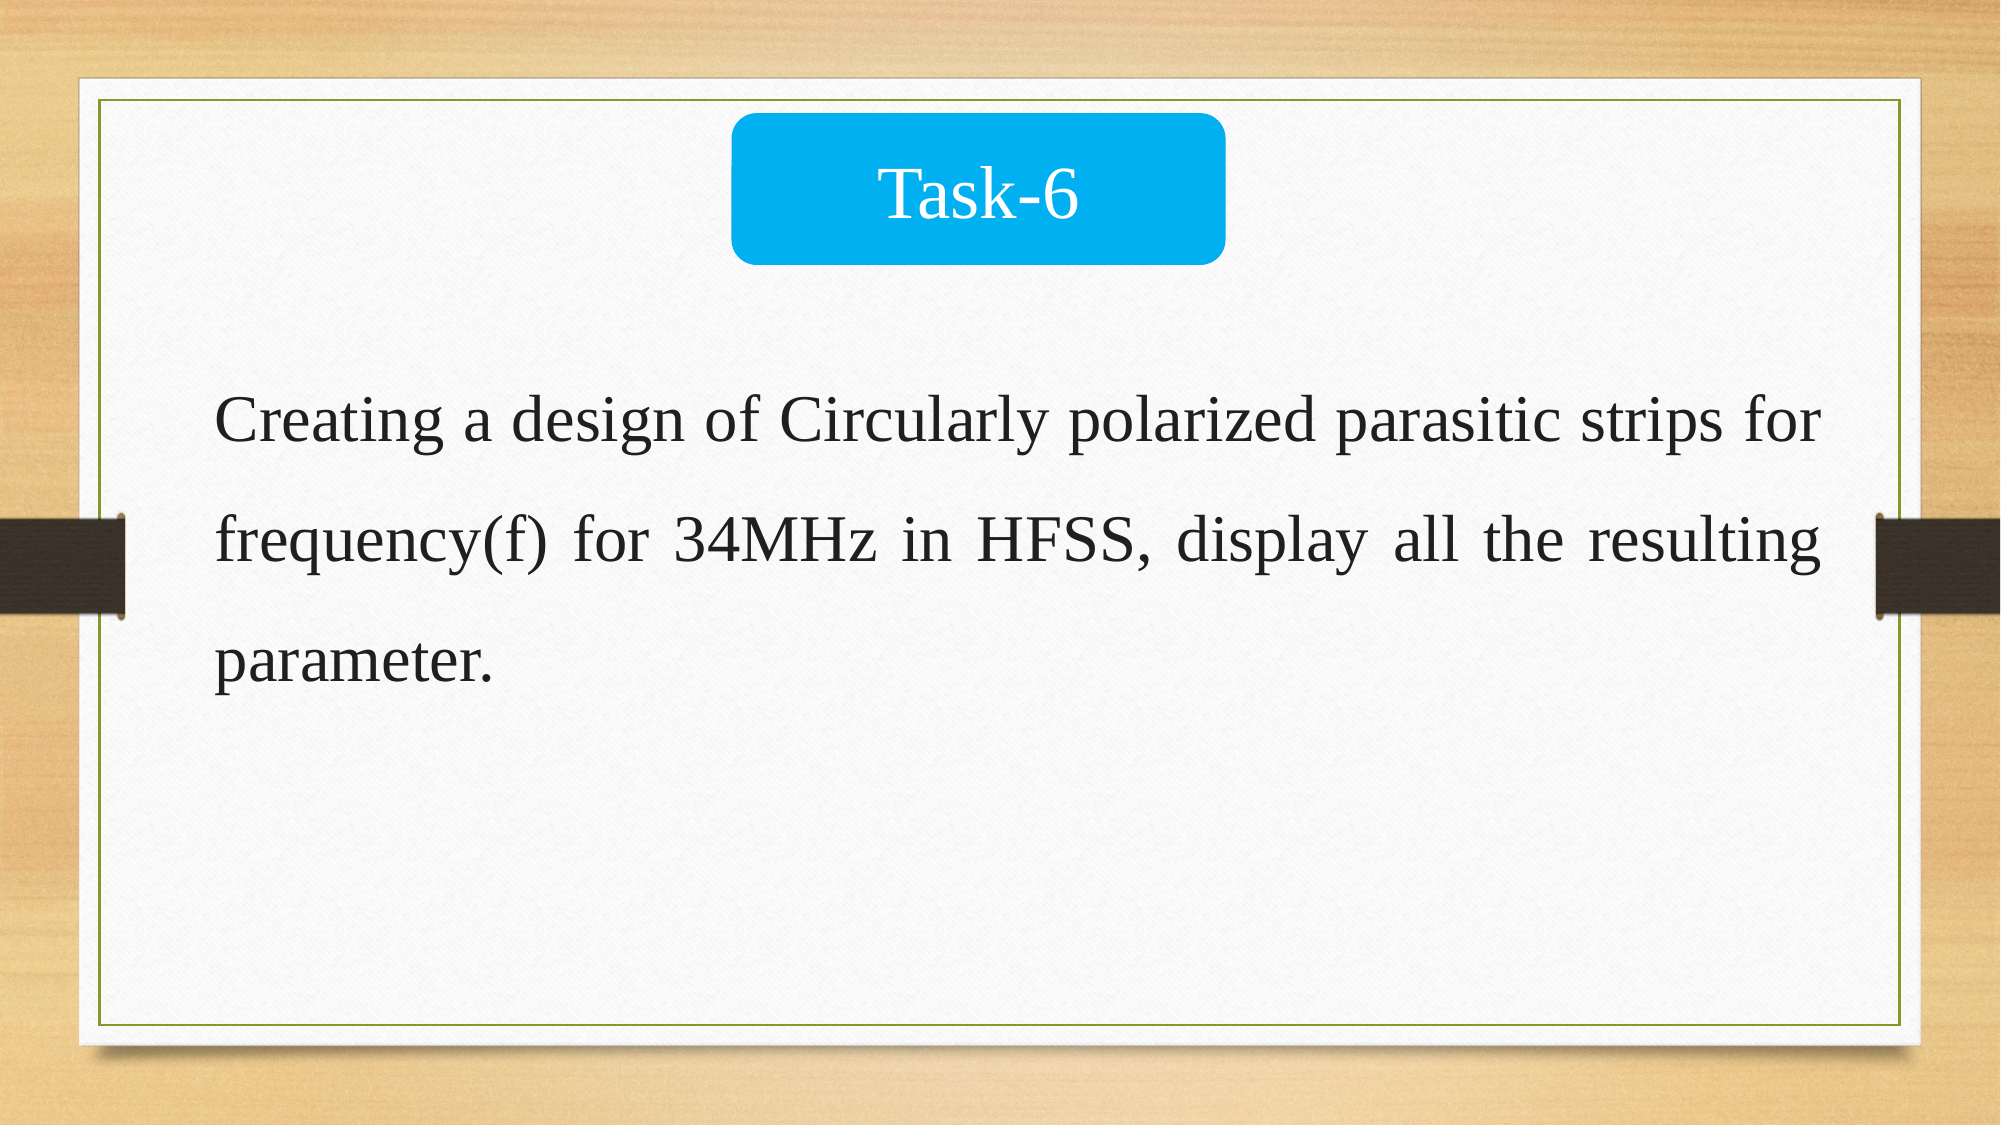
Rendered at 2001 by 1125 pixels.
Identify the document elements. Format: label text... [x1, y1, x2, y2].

text_box Task-6 [730, 111, 1227, 267]
text_box Creating a design of Circularly polarized parasitic strips for frequency(f) for 34MHz in HFSS, display all the resulting parameter. [200, 327, 1840, 703]
picture [0, 0, 2001, 1125]
